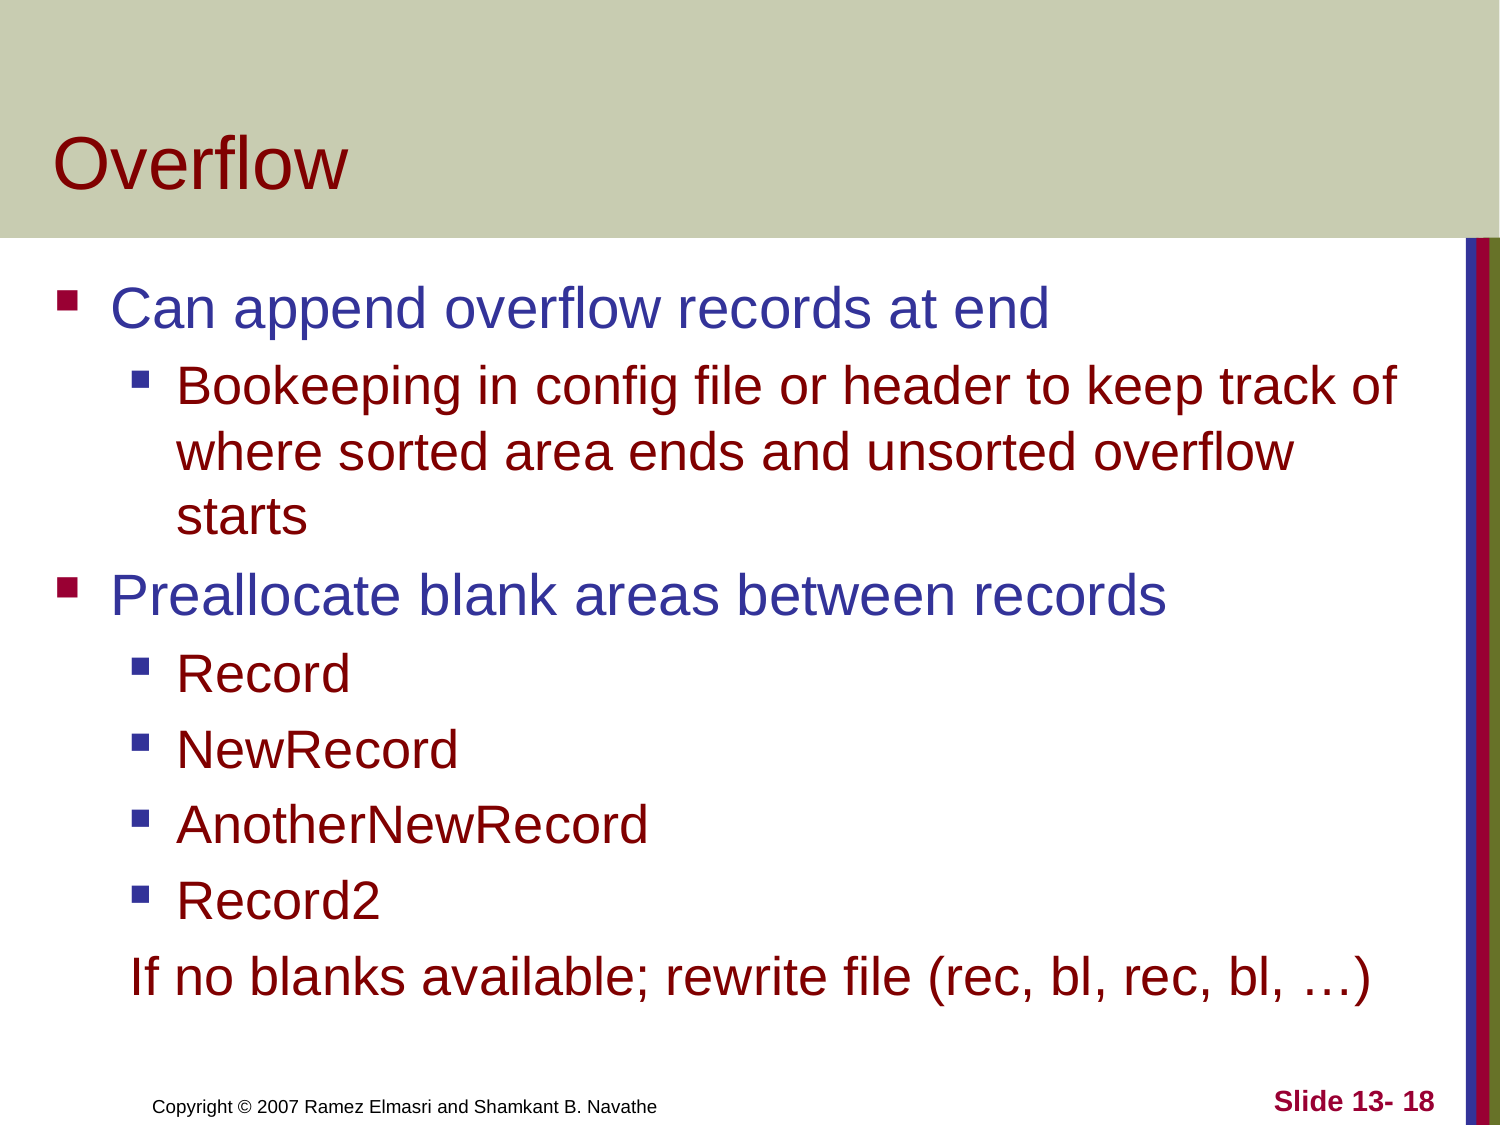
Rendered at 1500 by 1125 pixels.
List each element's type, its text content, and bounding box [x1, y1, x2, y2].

title Overflow [37, 49, 1317, 213]
list Can append overflow records at end Bookeeping in config file or header to keep track of where sorted area ends and unsorted overflow starts Preallocate blank areas between records Record NewRecord AnotherNewRecord Record2 If no blanks available; rewrite file (rec, bl, rec, bl, …) [39, 262, 1400, 1013]
slide_number Slide 13- 18 [1137, 1050, 1450, 1125]
